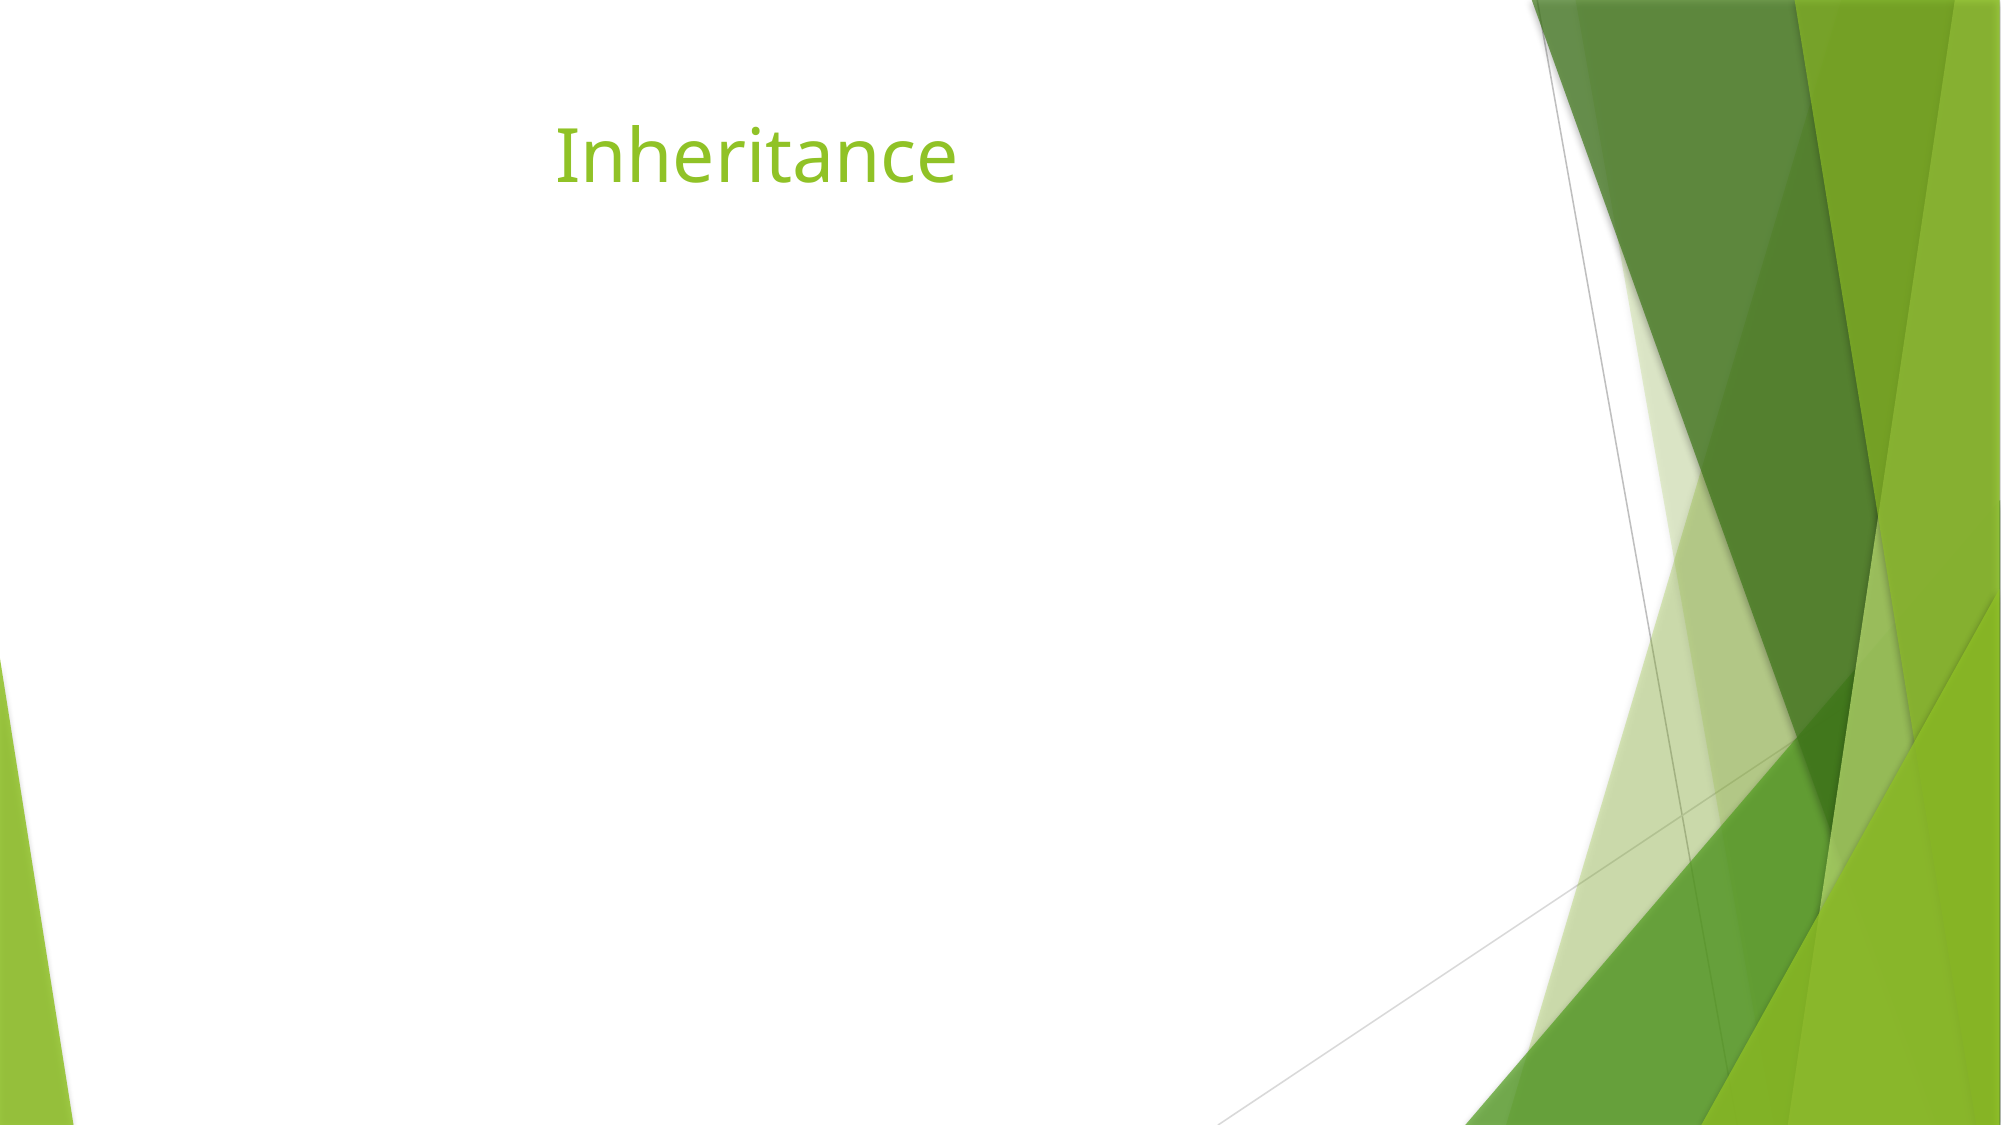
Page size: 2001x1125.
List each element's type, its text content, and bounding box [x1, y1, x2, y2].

title Inheritance [111, 99, 1522, 317]
